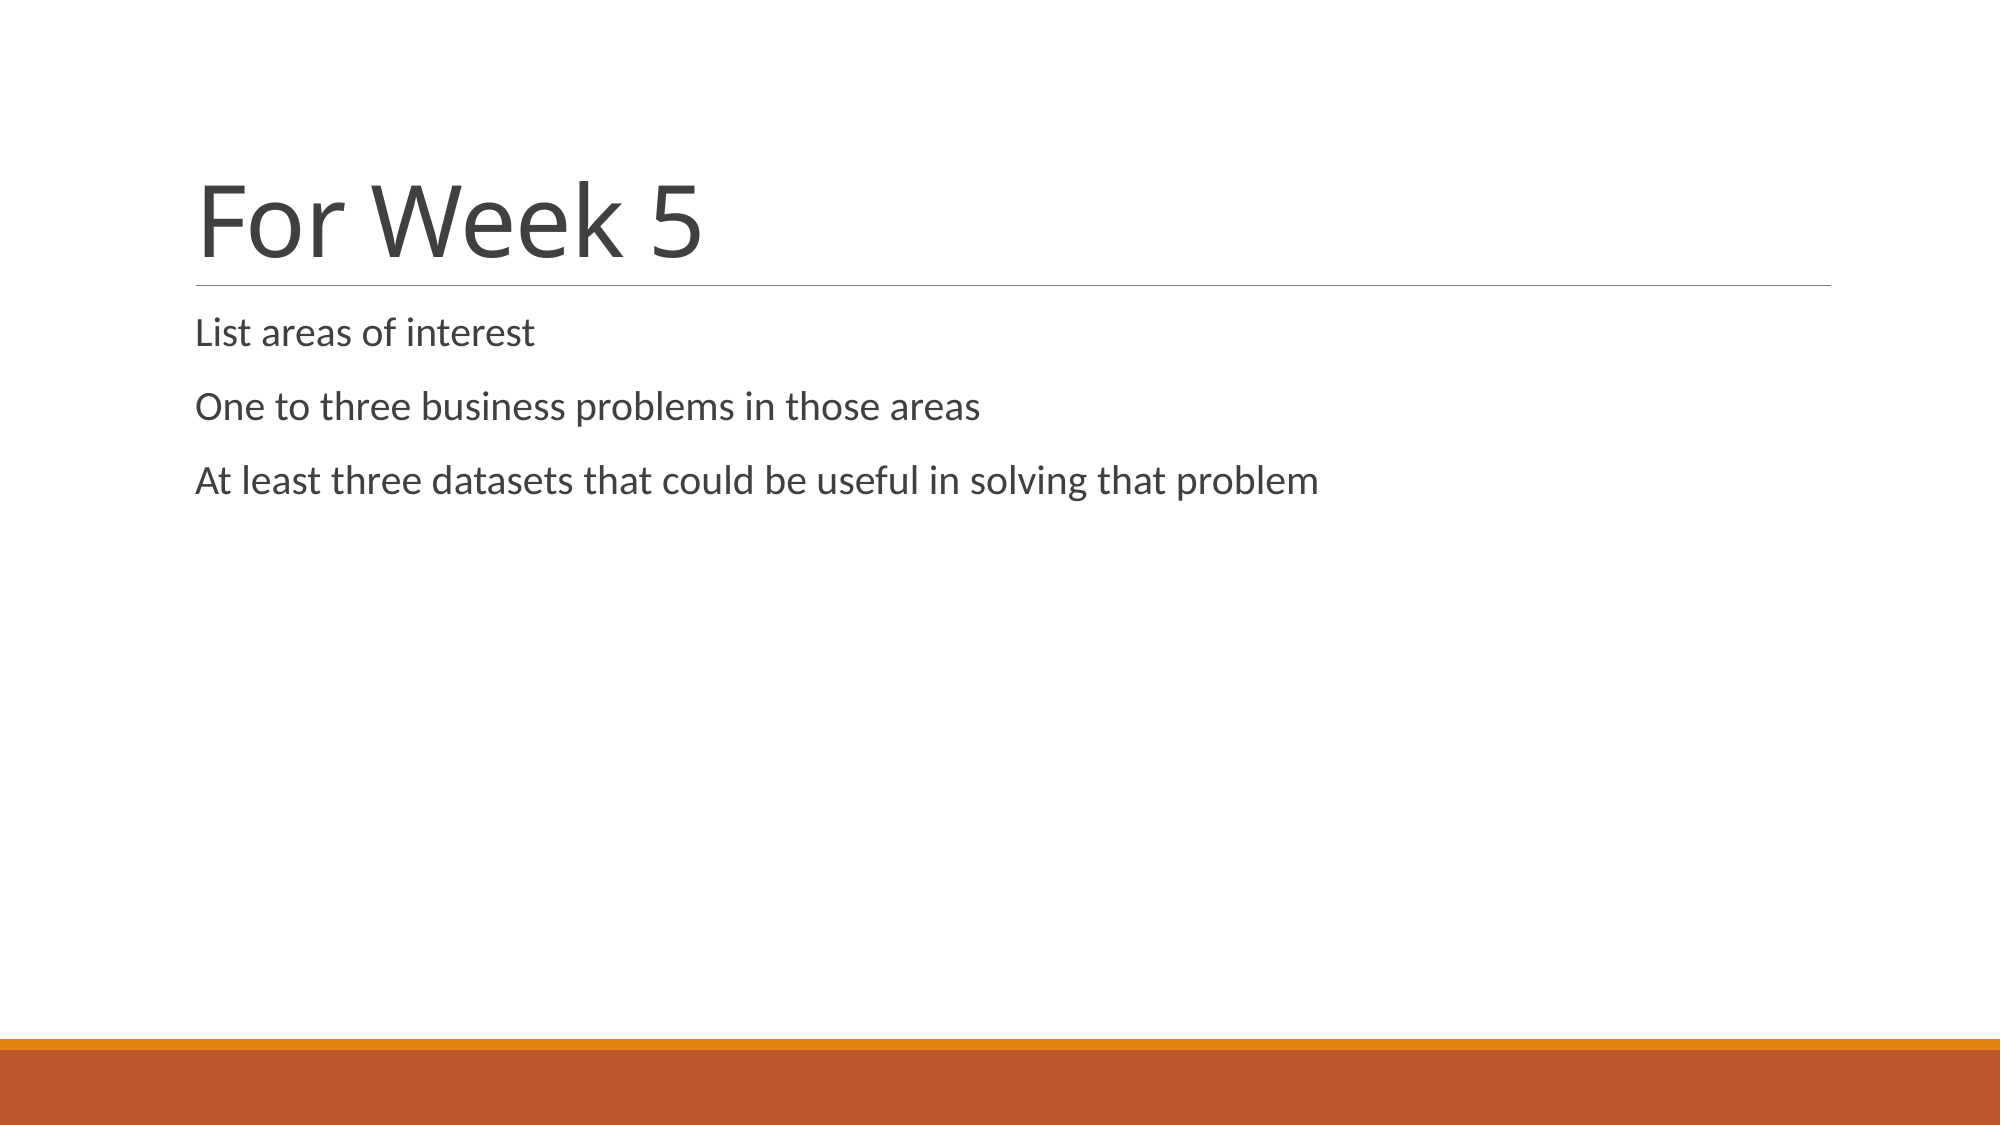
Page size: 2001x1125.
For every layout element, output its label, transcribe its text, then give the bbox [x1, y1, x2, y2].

list List areas of interest One to three business problems in those areas At least three datasets that could be useful in solving that problem [180, 302, 1830, 963]
title For Week 5 [180, 47, 1830, 285]
